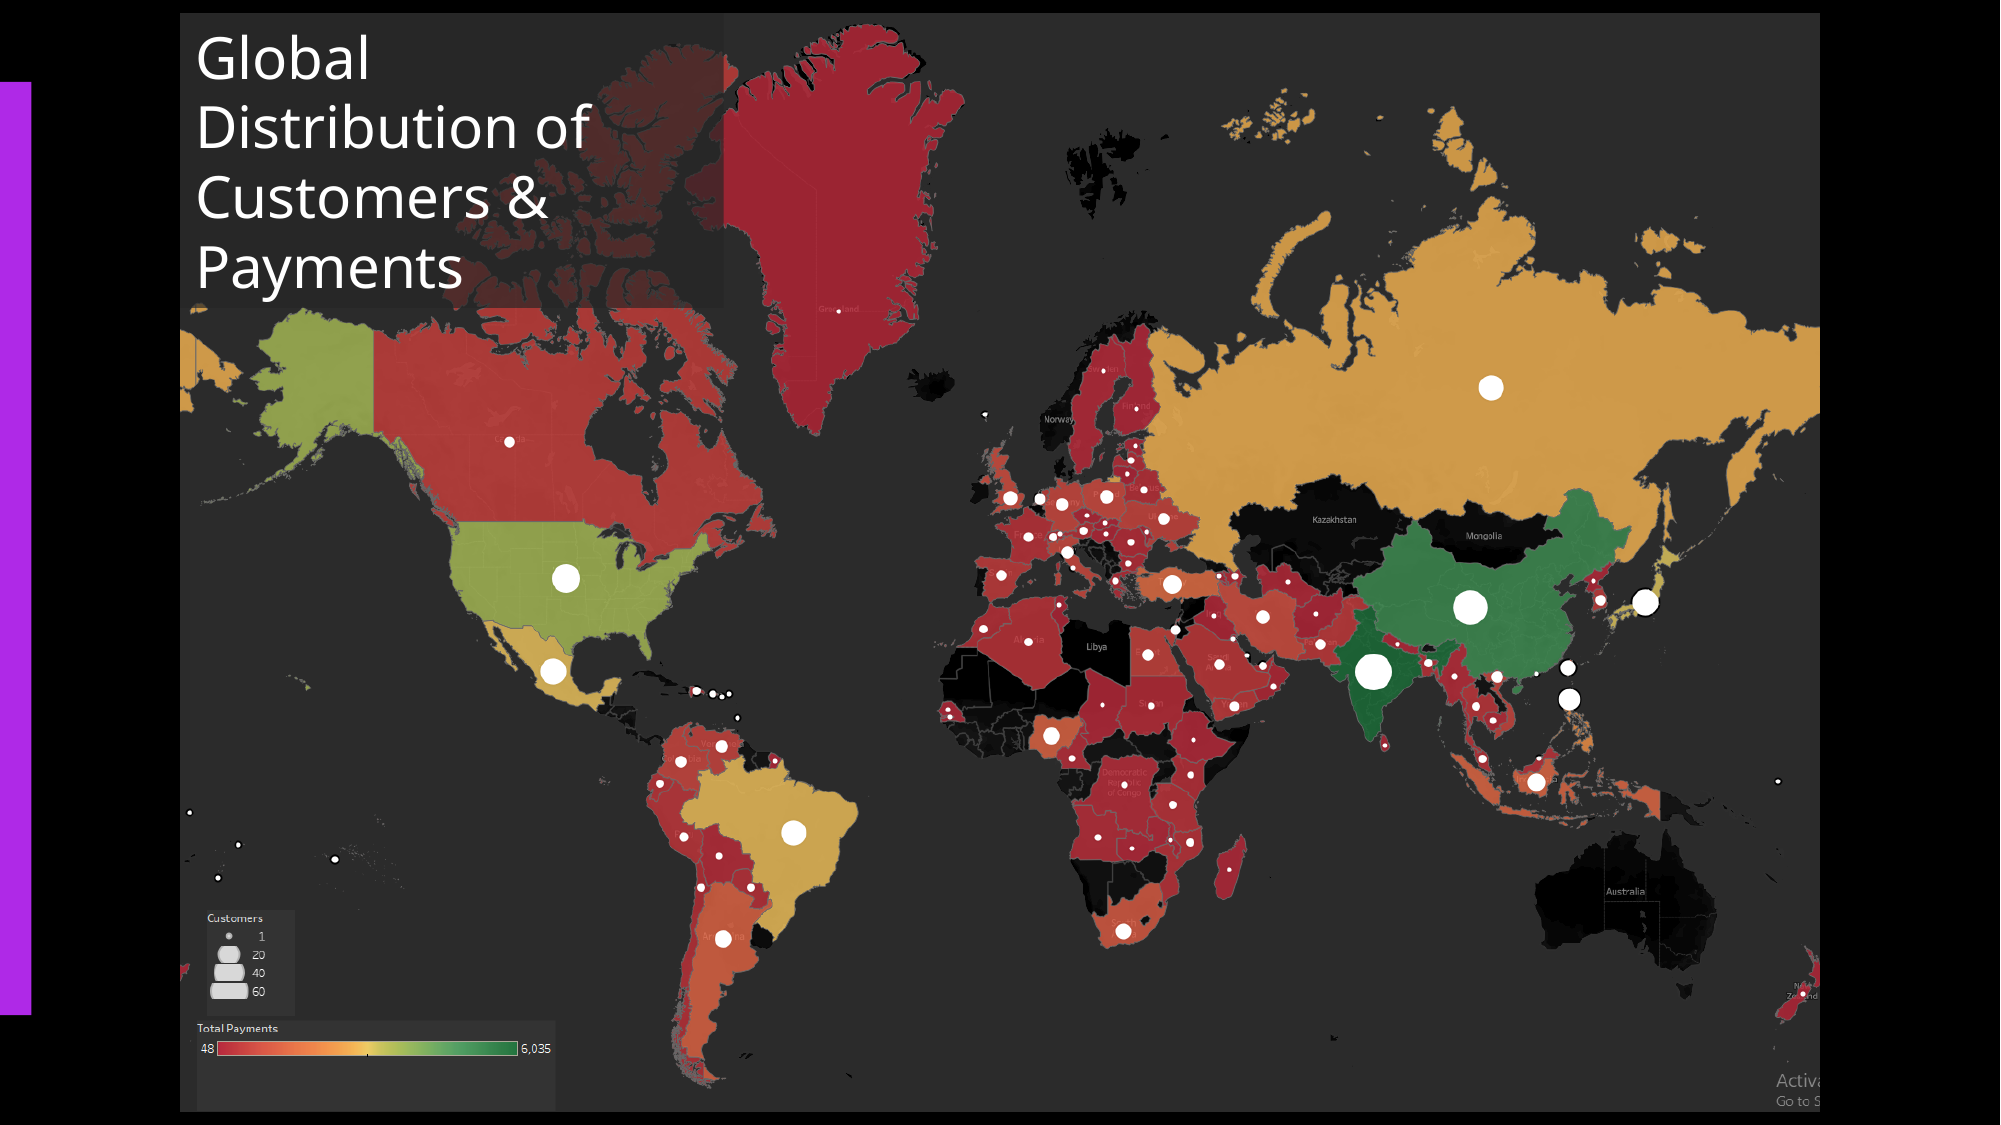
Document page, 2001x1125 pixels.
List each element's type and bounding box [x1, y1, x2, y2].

text_box [0, 0, 2000, 1125]
text_box [0, 81, 32, 1016]
picture [180, 13, 1820, 1112]
